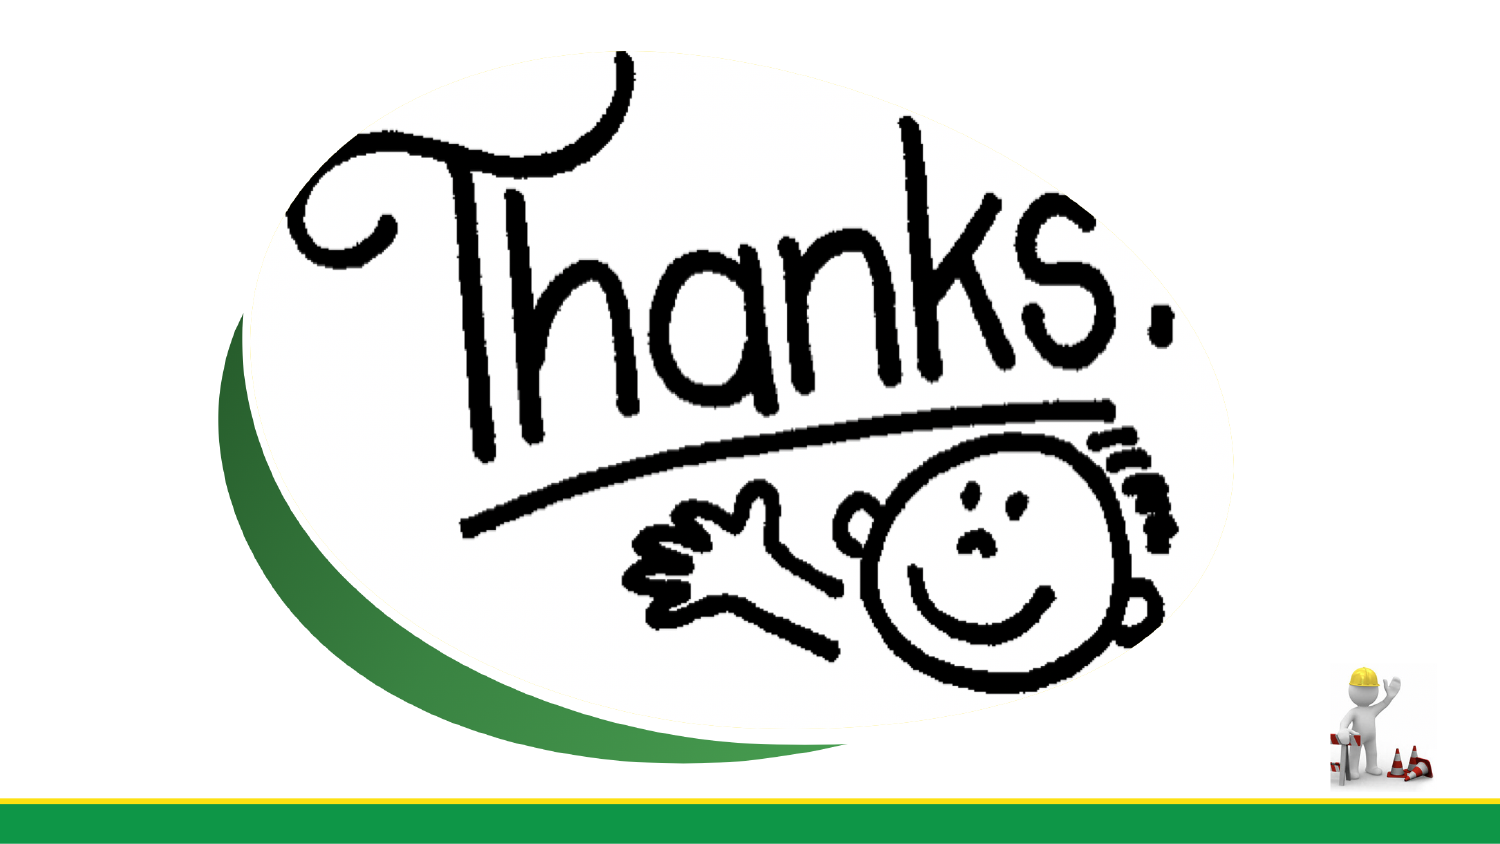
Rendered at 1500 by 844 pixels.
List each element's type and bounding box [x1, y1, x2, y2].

picture [0, 0, 1500, 792]
text_box [0, 806, 1500, 844]
text_box [0, 797, 1500, 806]
